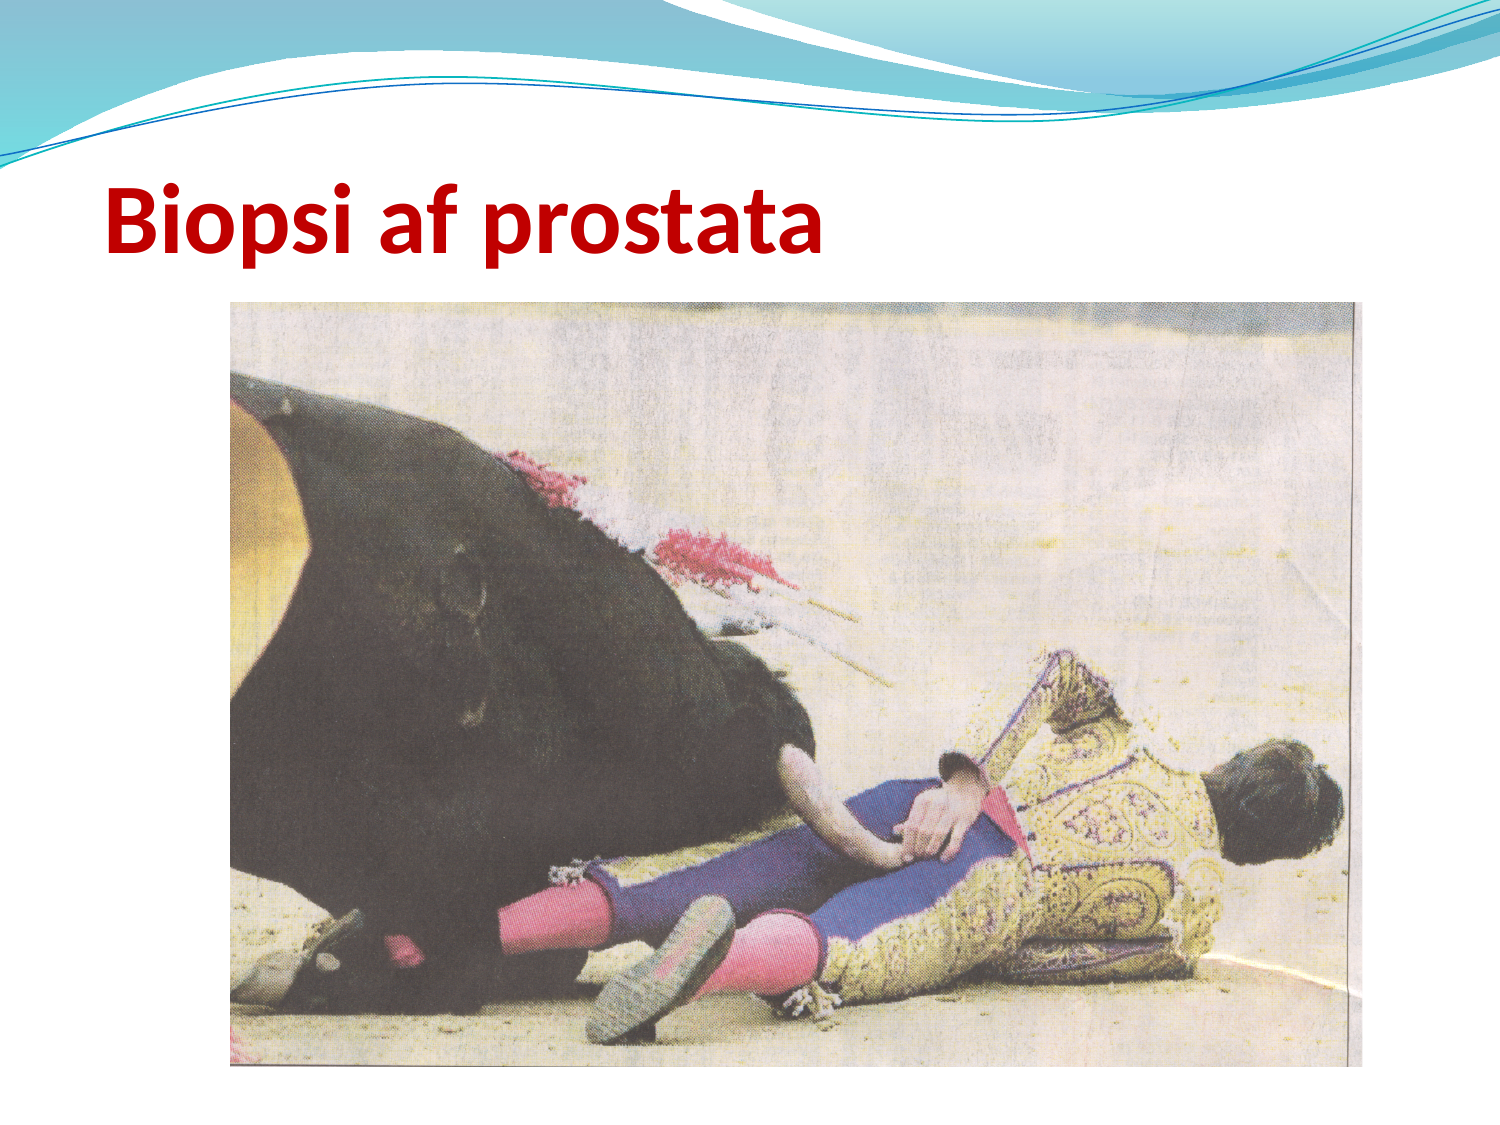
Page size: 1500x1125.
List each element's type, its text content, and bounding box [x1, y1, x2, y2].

picture [229, 302, 1363, 1067]
title Biopsi af prostata [88, 30, 1500, 282]
